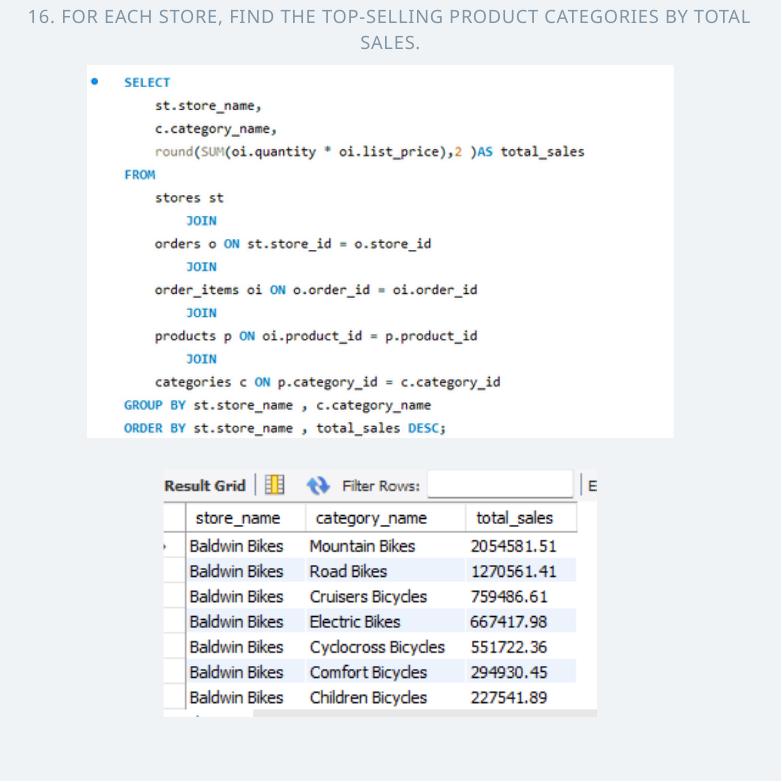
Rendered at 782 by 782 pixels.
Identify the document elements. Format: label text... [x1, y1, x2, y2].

text_box [86, 65, 674, 438]
text_box 16. FOR EACH STORE, FIND THE TOP-SELLING PRODUCT CATEGORIES BY TOTAL SALES. [0, 1, 782, 54]
text_box [163, 469, 597, 717]
